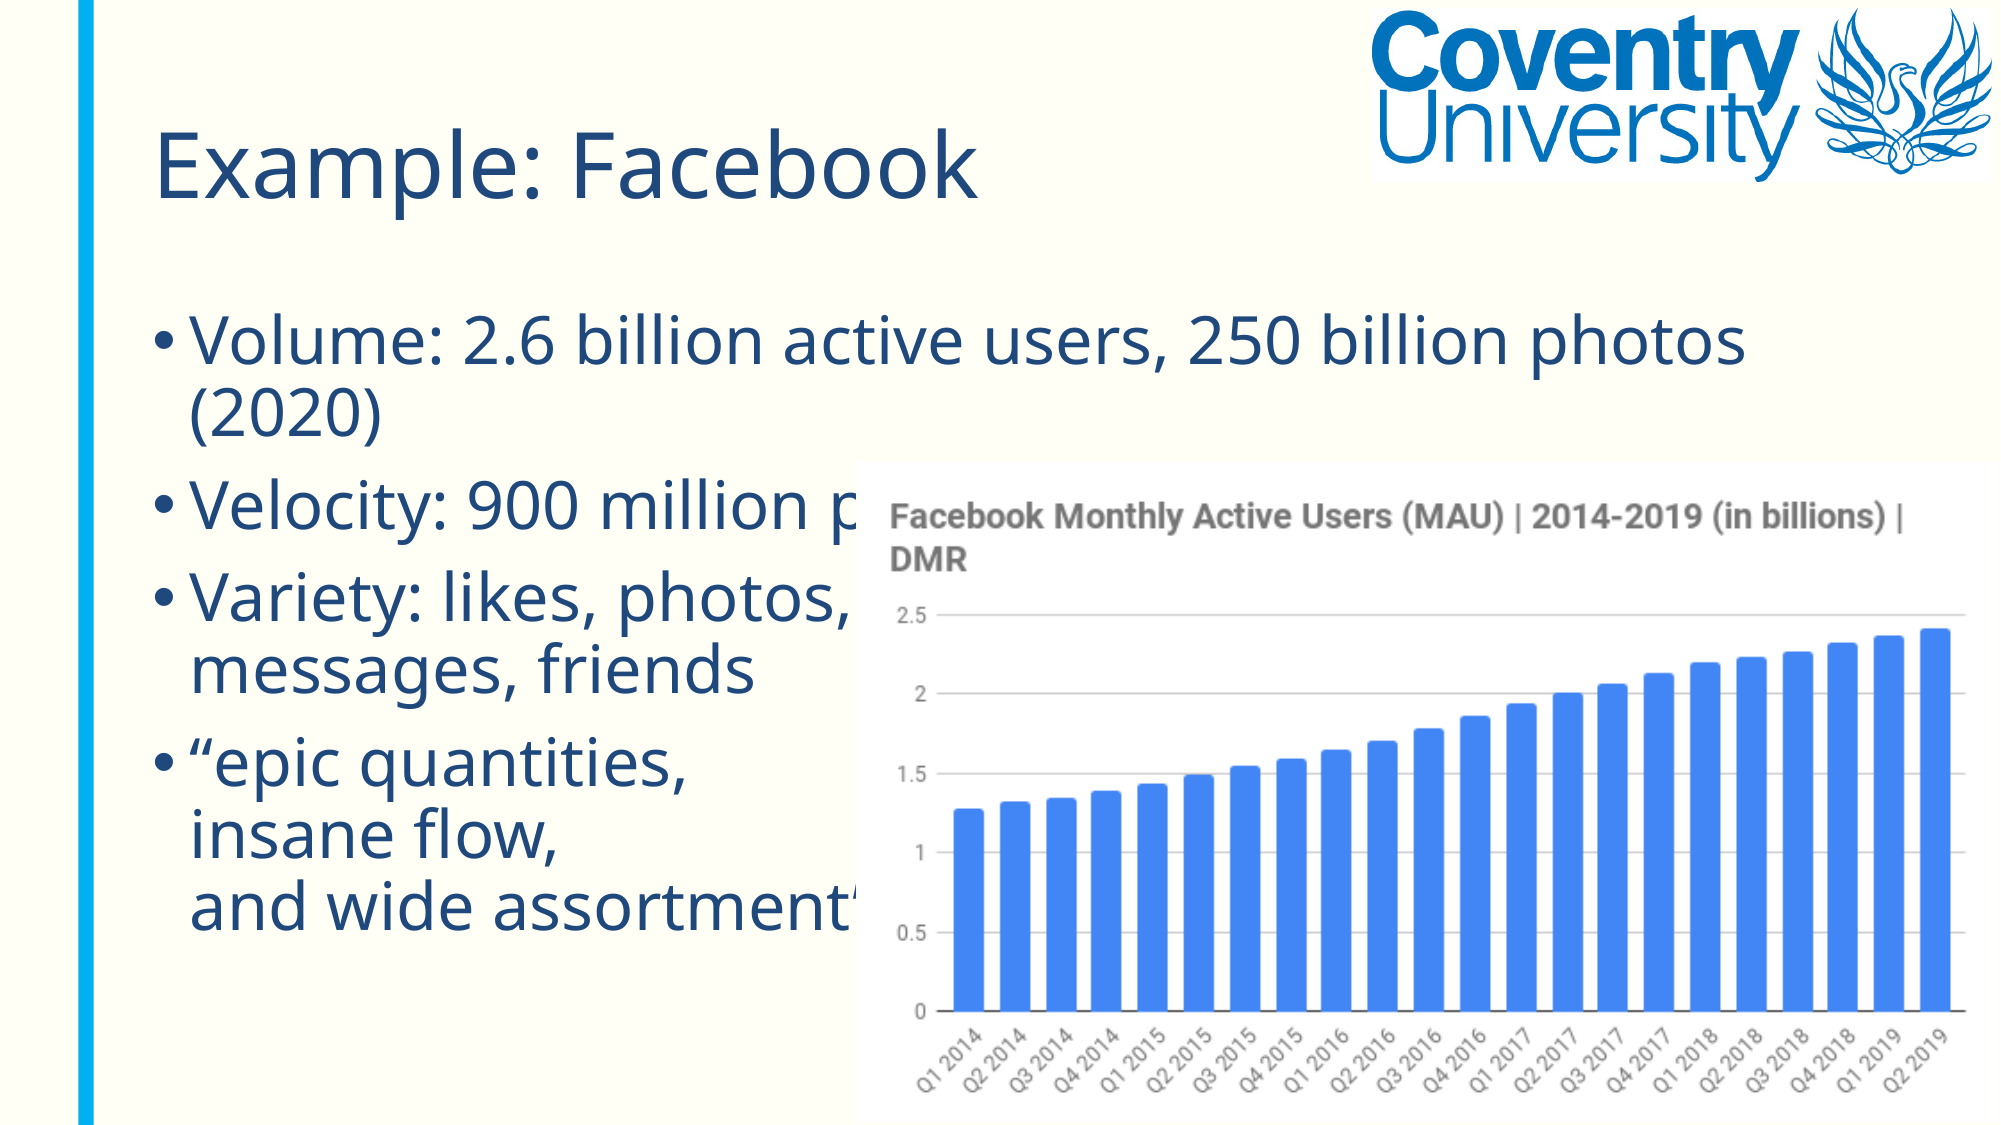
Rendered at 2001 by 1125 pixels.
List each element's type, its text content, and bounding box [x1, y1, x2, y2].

list Volume: 2.6 billion active users, 250 billion photos (2020) Velocity: 900 million photos added each day Variety: likes, photos, messages, friends “epic quantities, insane flow, and wide assortment” [137, 299, 1863, 1014]
picture [1372, 8, 1992, 182]
picture [856, 461, 1999, 1123]
title Example: Facebook [137, 59, 1863, 278]
